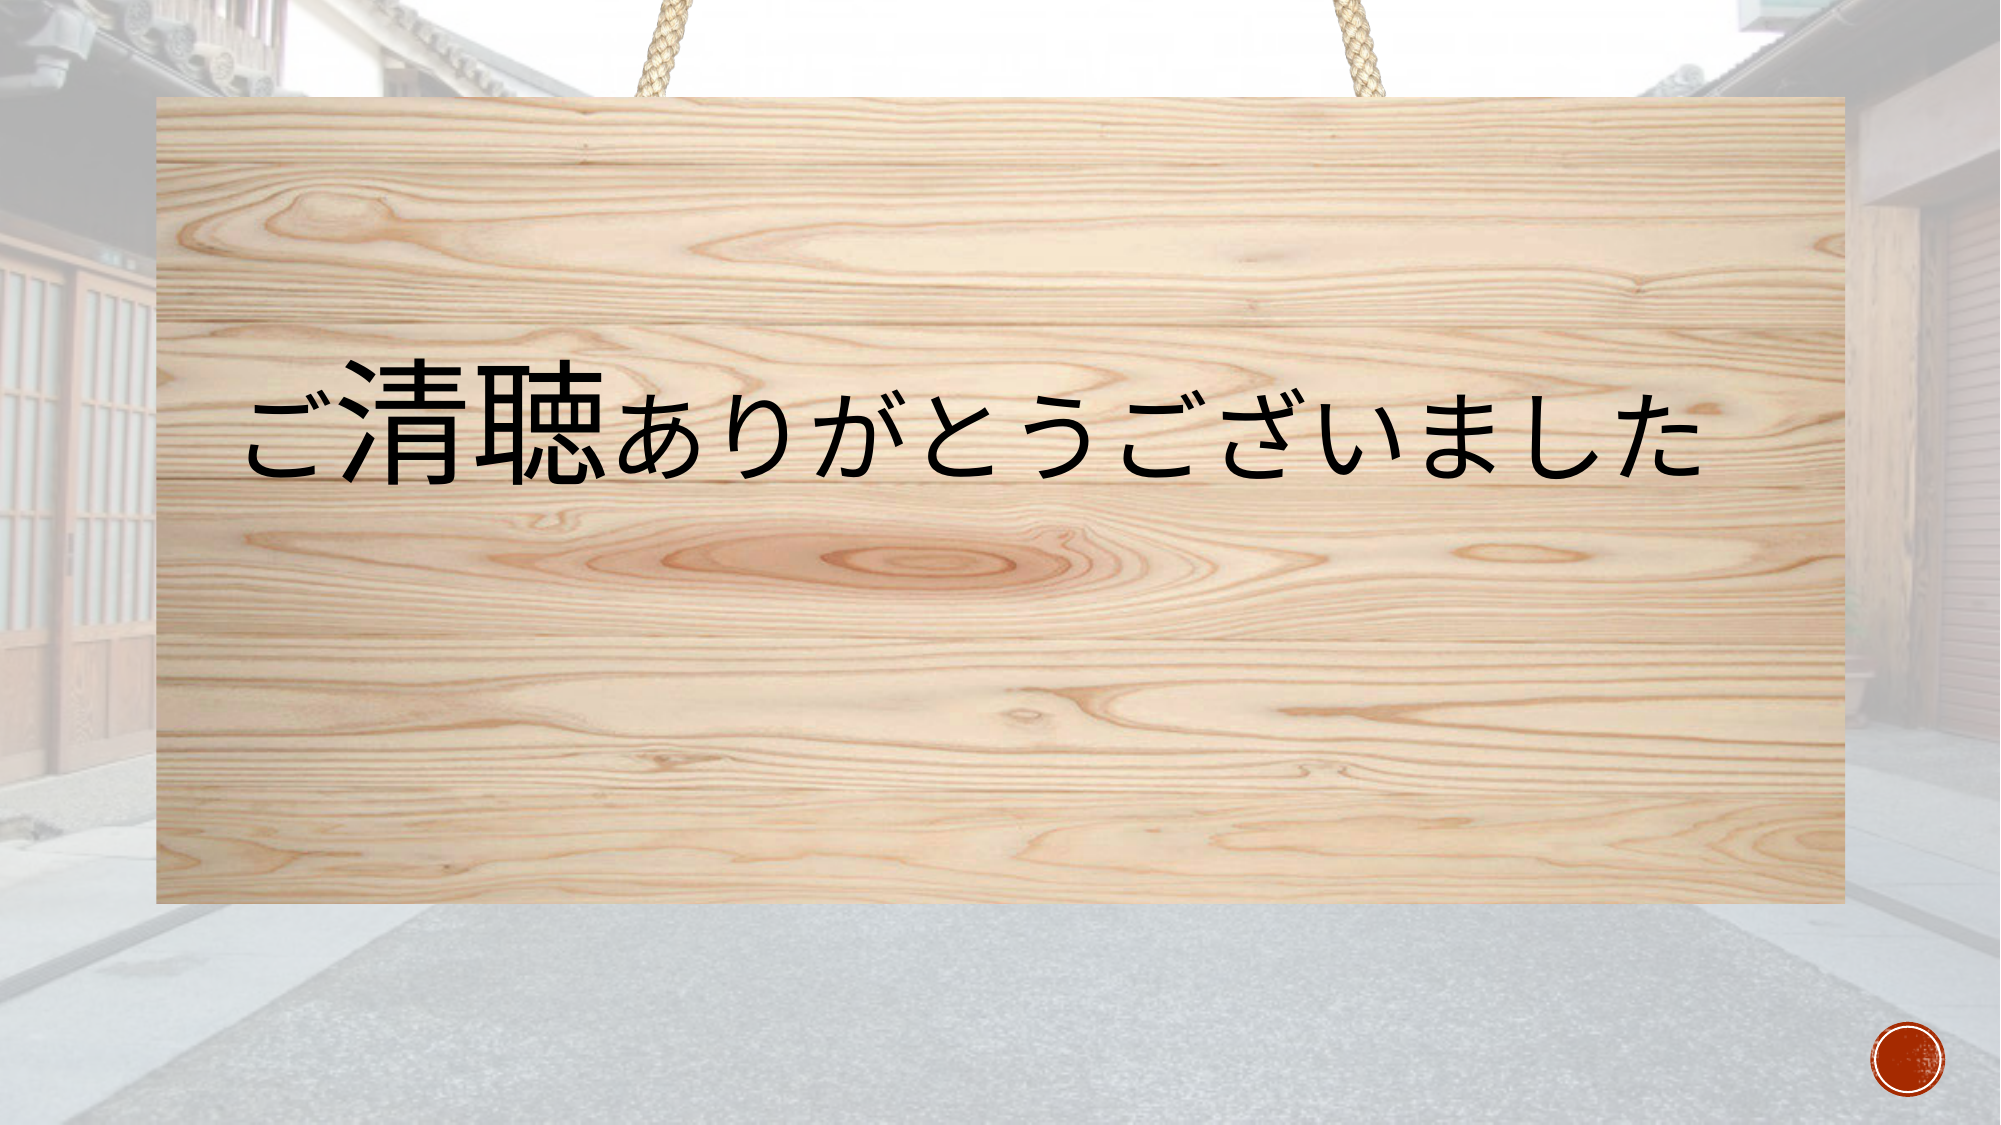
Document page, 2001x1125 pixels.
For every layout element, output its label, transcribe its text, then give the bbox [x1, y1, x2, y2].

picture [156, 0, 1846, 904]
title ご清聴ありがとうございました [218, 298, 1869, 563]
